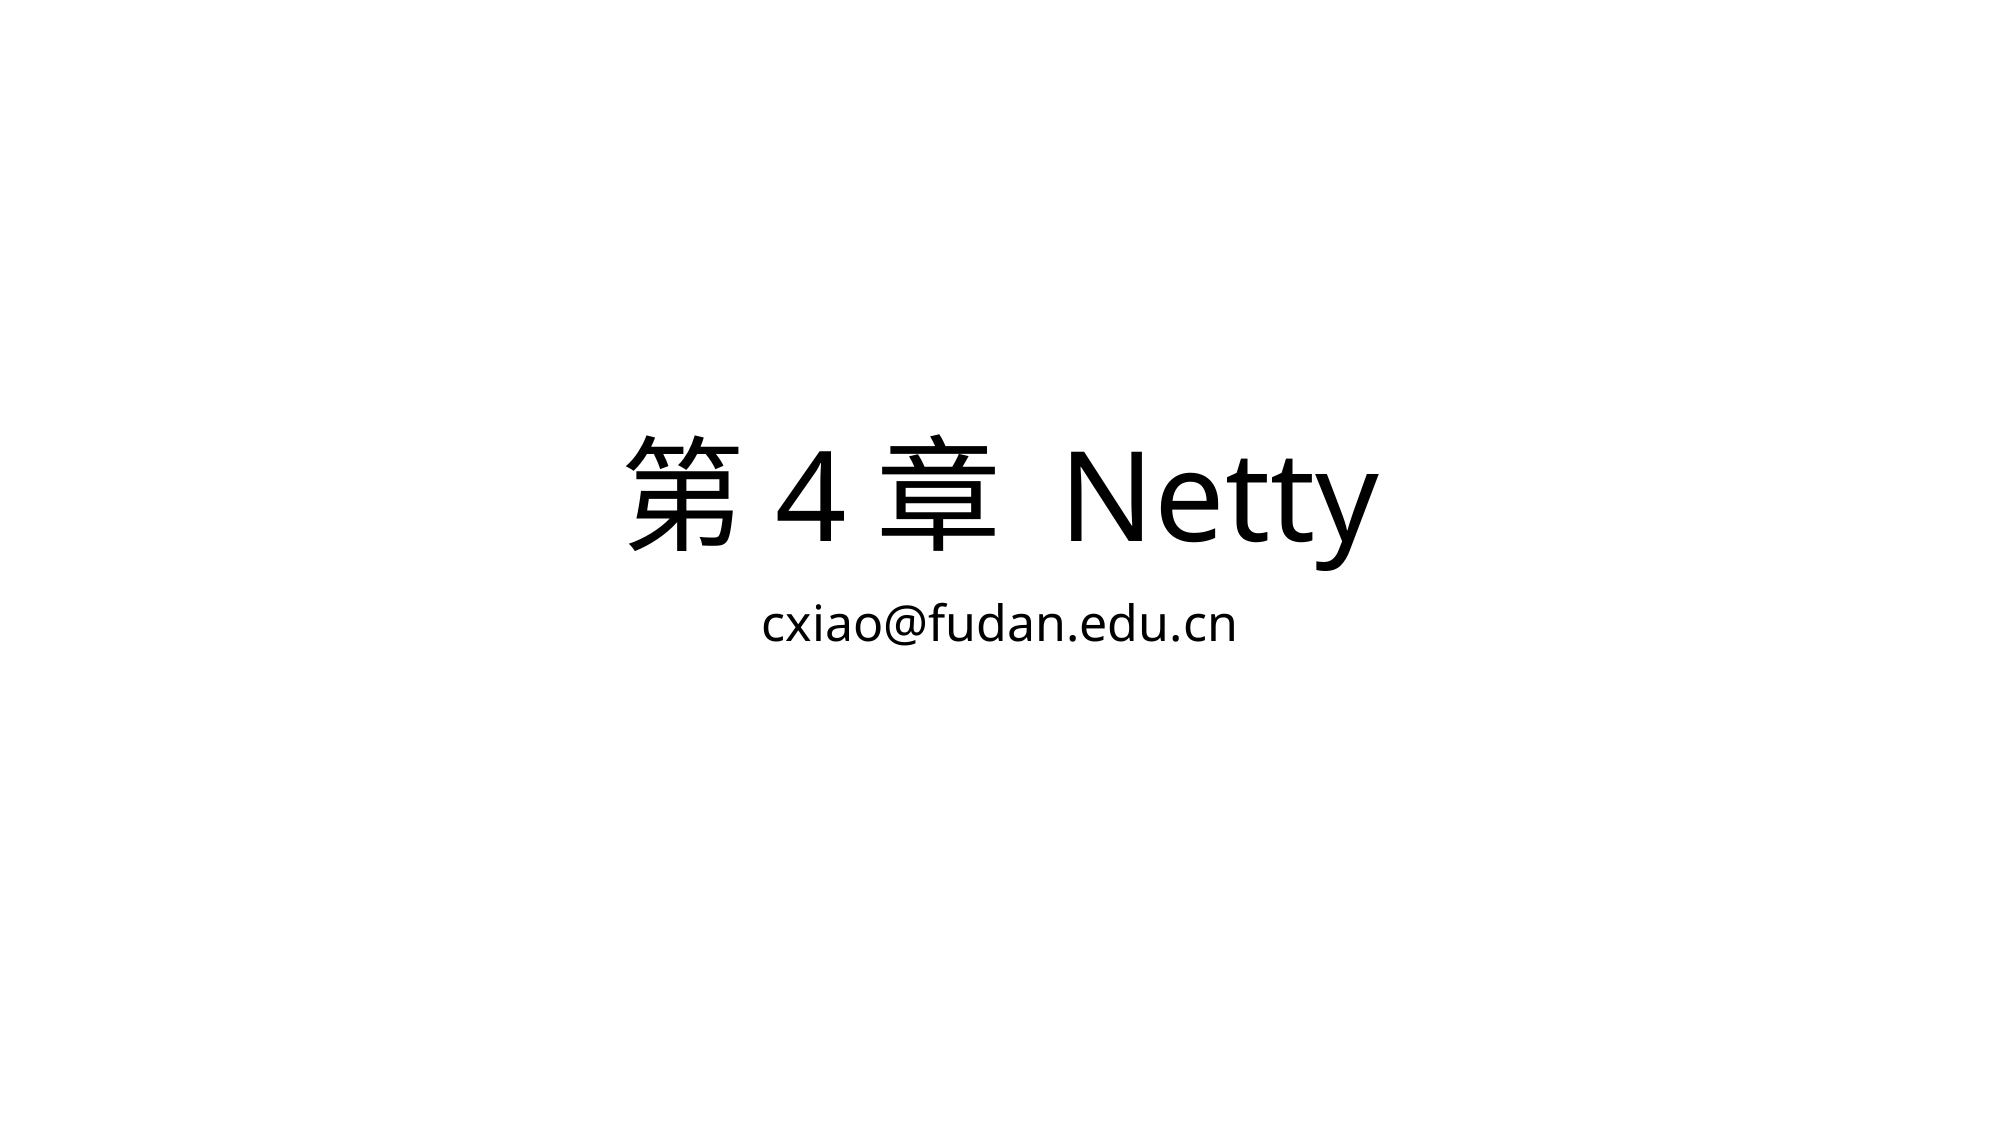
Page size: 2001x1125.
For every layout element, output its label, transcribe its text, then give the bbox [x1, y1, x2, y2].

title 第4章 Netty [249, 184, 1750, 576]
subtitle cxiao@fudan.edu.cn [249, 590, 1750, 863]
